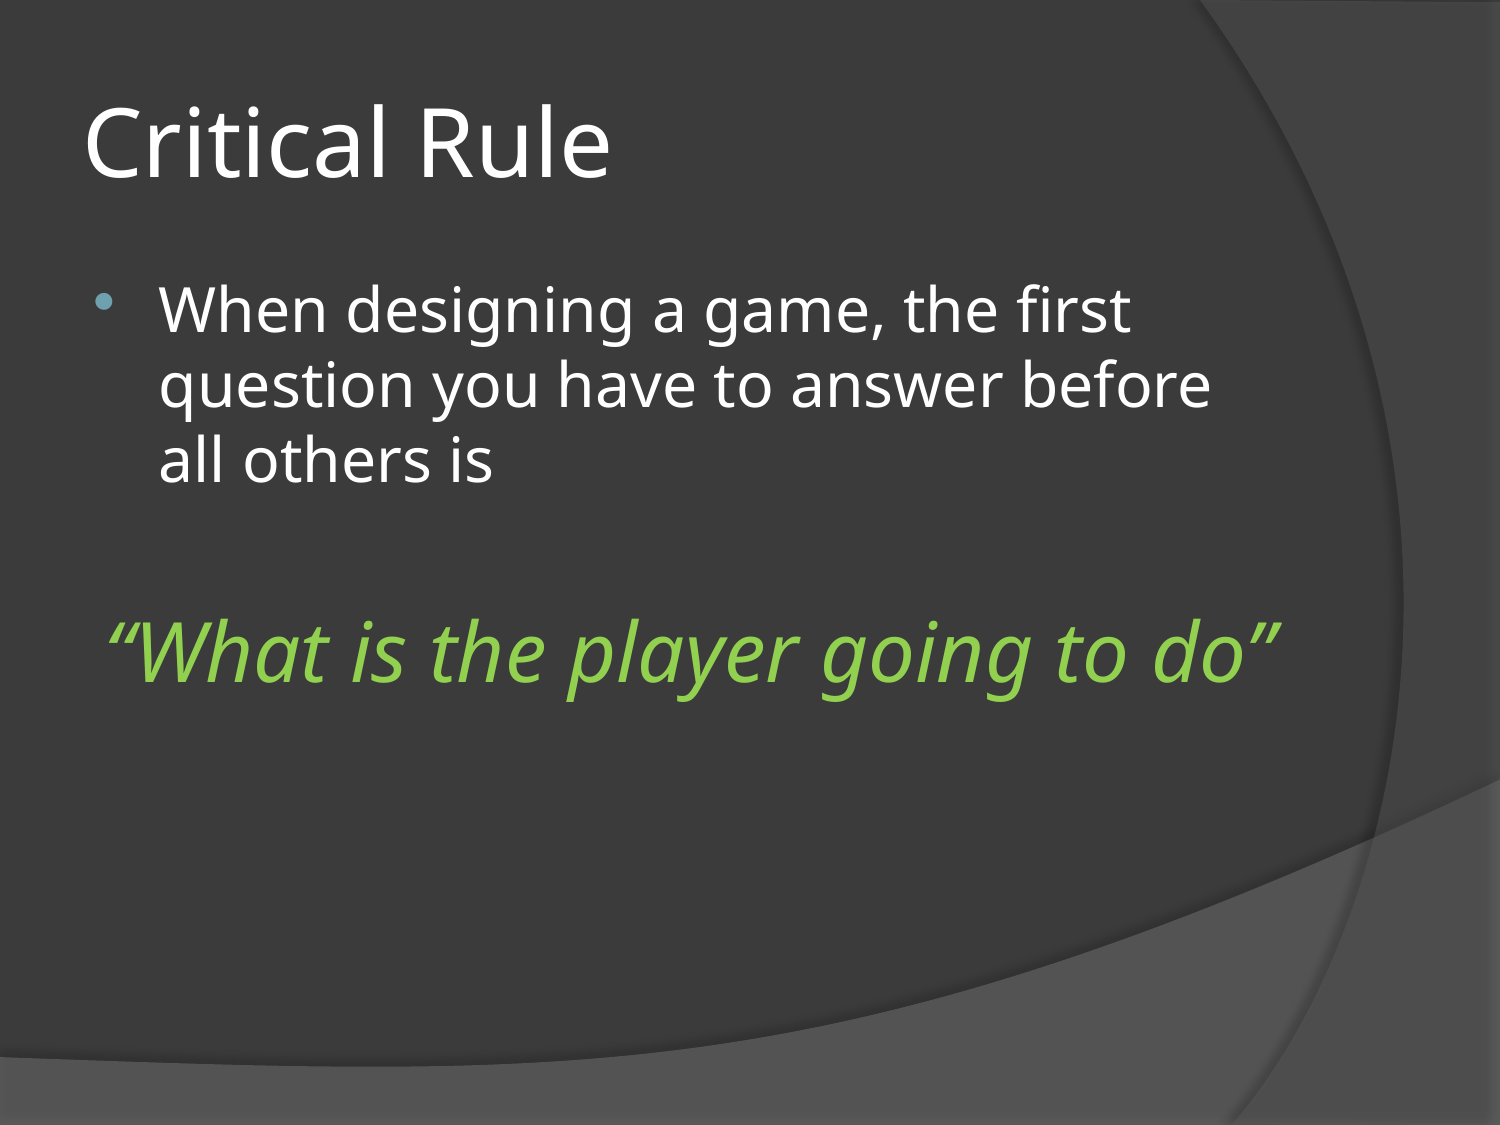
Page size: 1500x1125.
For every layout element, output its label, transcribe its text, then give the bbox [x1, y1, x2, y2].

title Critical Rule [75, 45, 1300, 233]
list When designing a game, the first question you have to answer before all others is “What is the player going to do” [75, 262, 1300, 1005]
